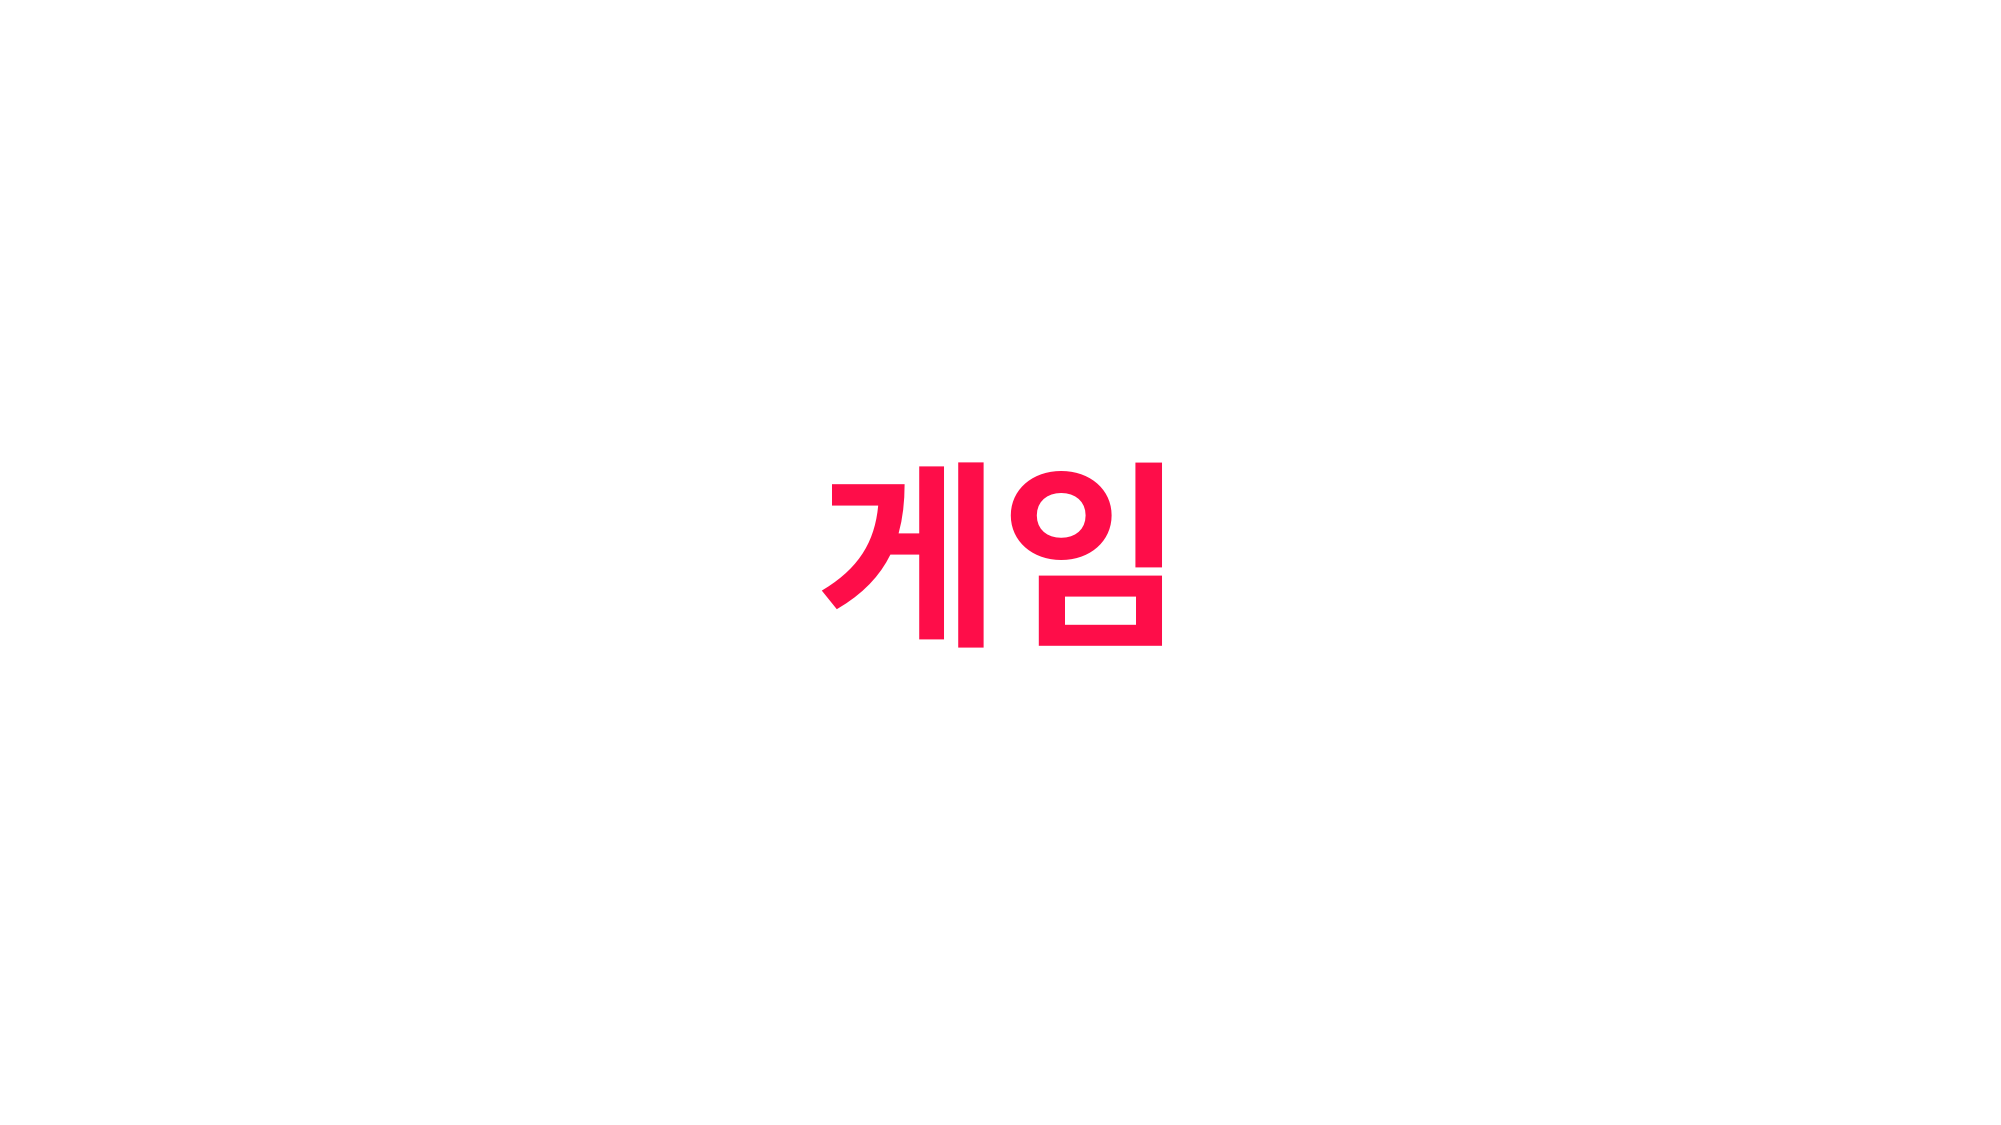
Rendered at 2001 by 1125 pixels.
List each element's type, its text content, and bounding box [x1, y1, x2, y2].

text_box 게임 [348, 422, 1652, 678]
